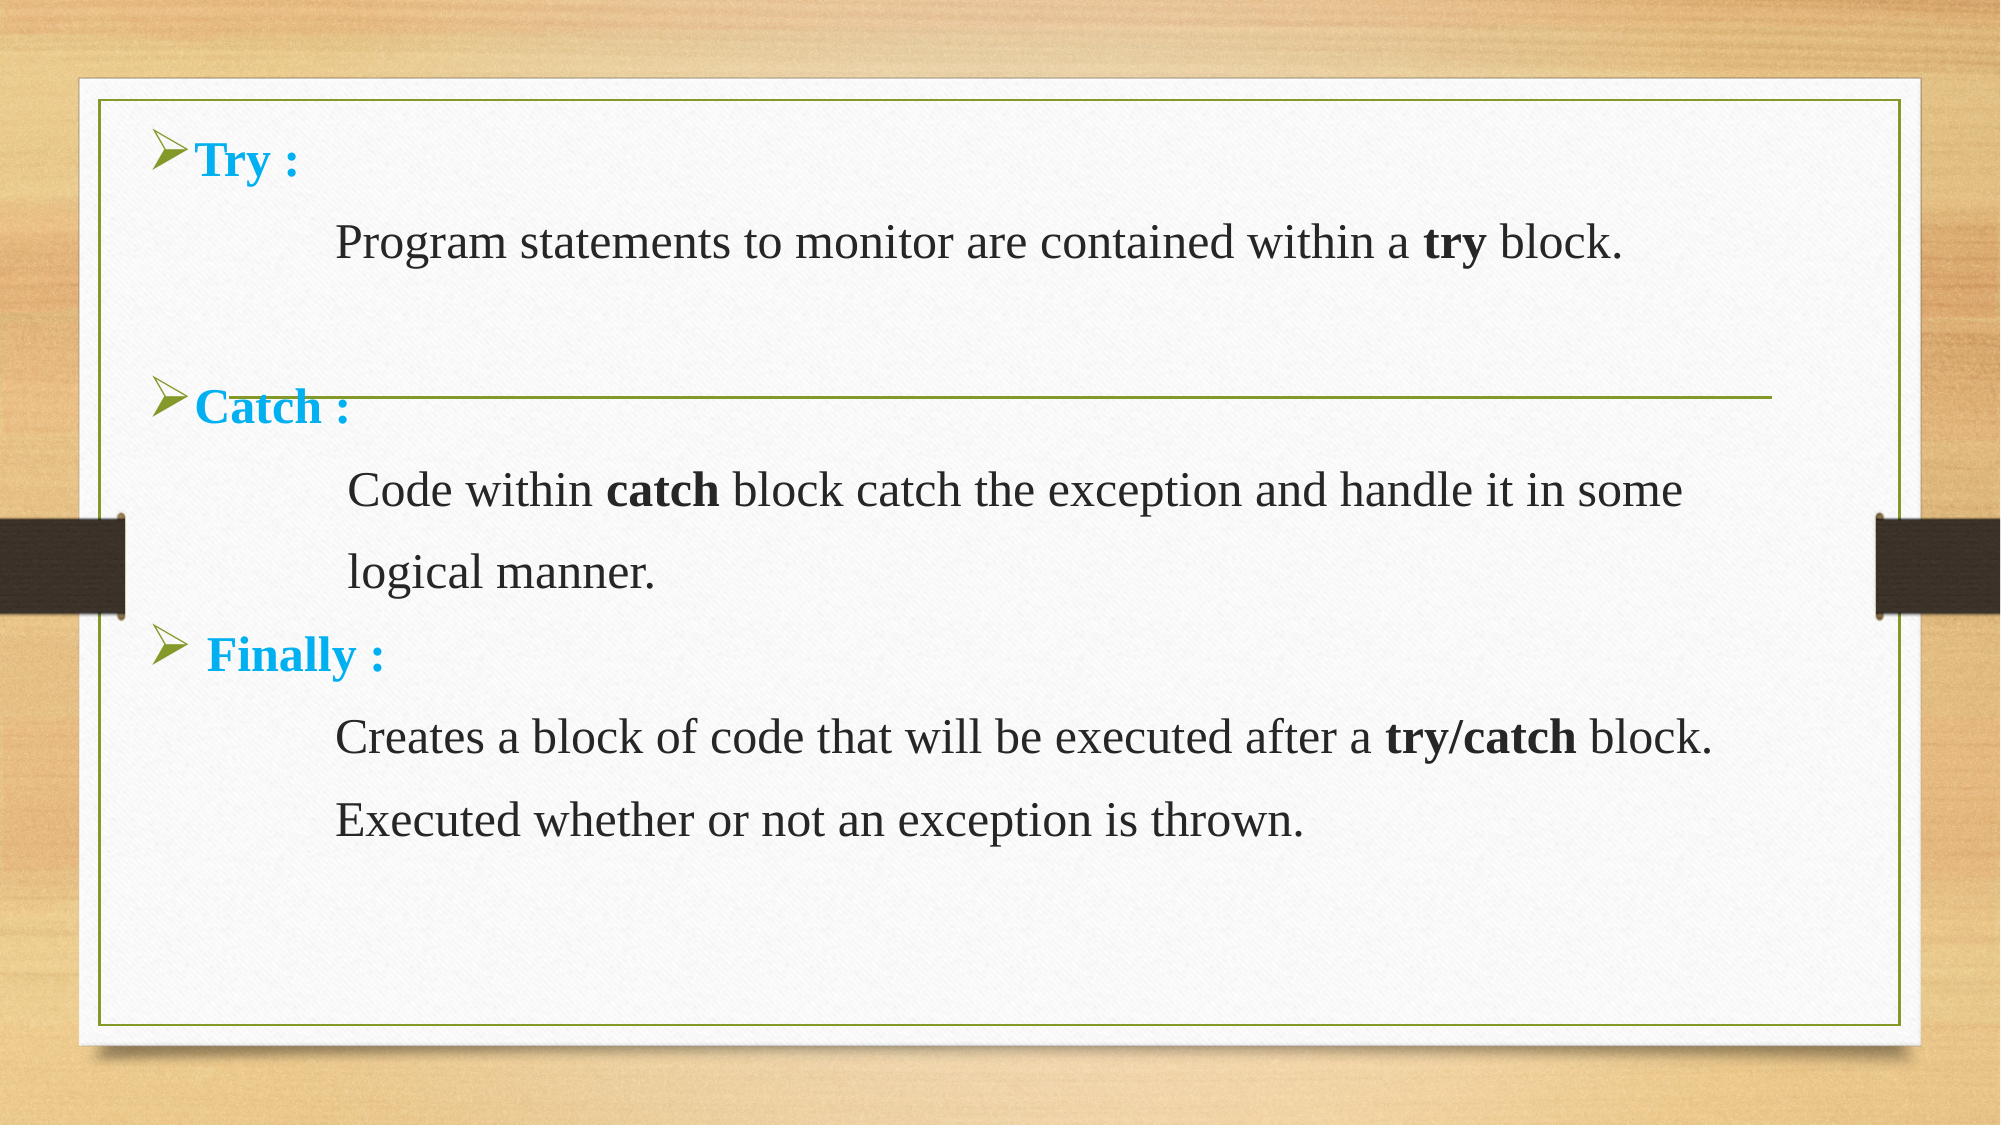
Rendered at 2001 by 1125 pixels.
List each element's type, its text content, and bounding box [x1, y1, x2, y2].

list Try : Program statements to monitor are contained within a try block. Catch : Code within catch block catch the exception and handle it in some logical manner. Finally : Creates a block of code that will be executed after a try/catch block. Executed whether or not an exception is thrown. [132, 118, 1876, 994]
picture [0, 0, 2001, 1125]
